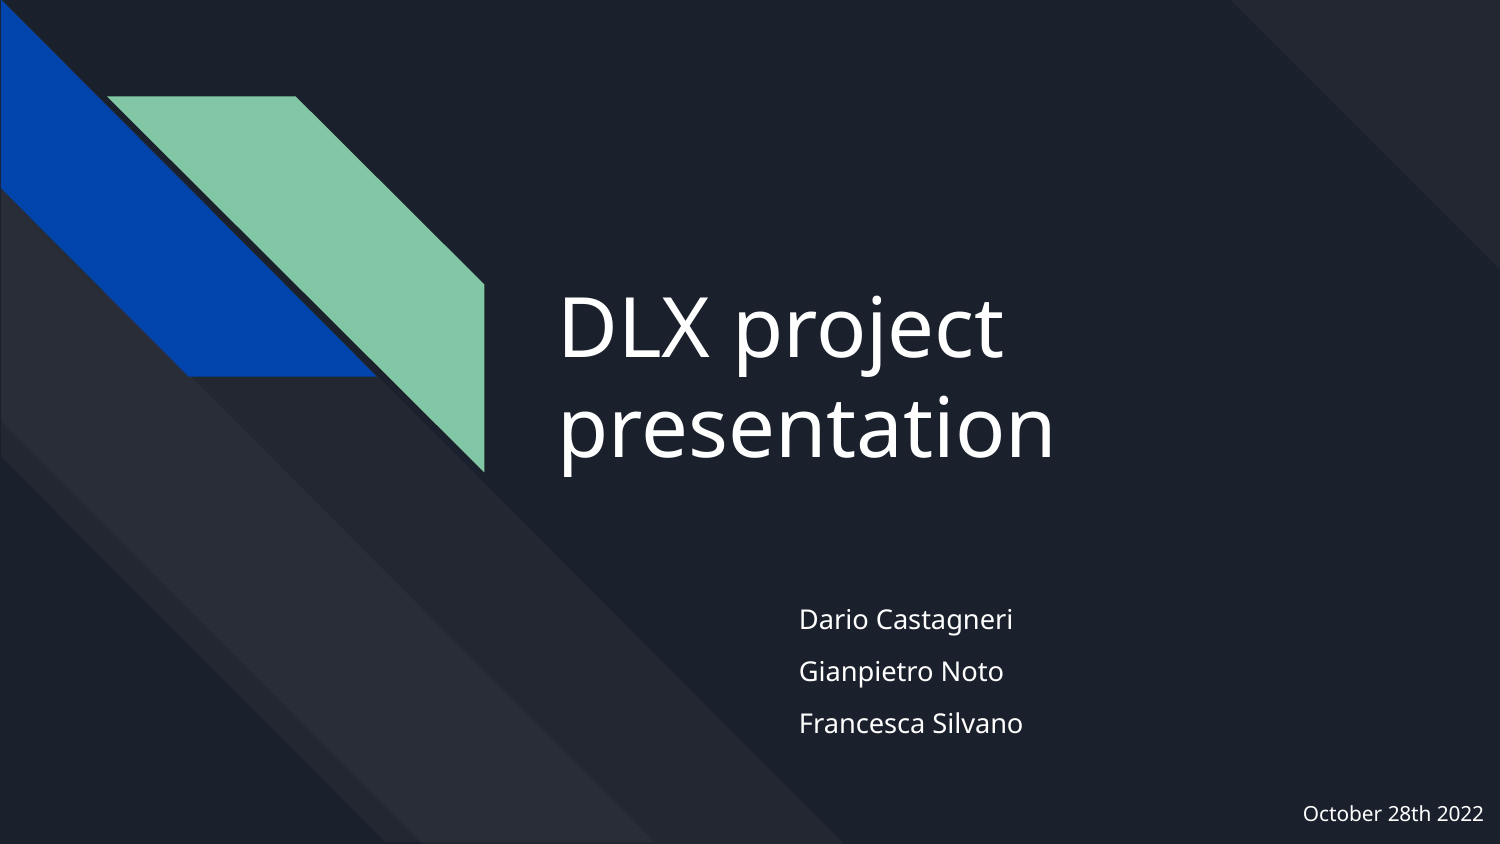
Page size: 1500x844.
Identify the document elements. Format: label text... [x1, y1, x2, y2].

text_box October 28th 2022 [1287, 788, 1500, 839]
subtitle Dario Castagneri Gianpietro Noto Francesca Silvano [783, 593, 1354, 706]
title DLX project presentation [542, 258, 1202, 518]
